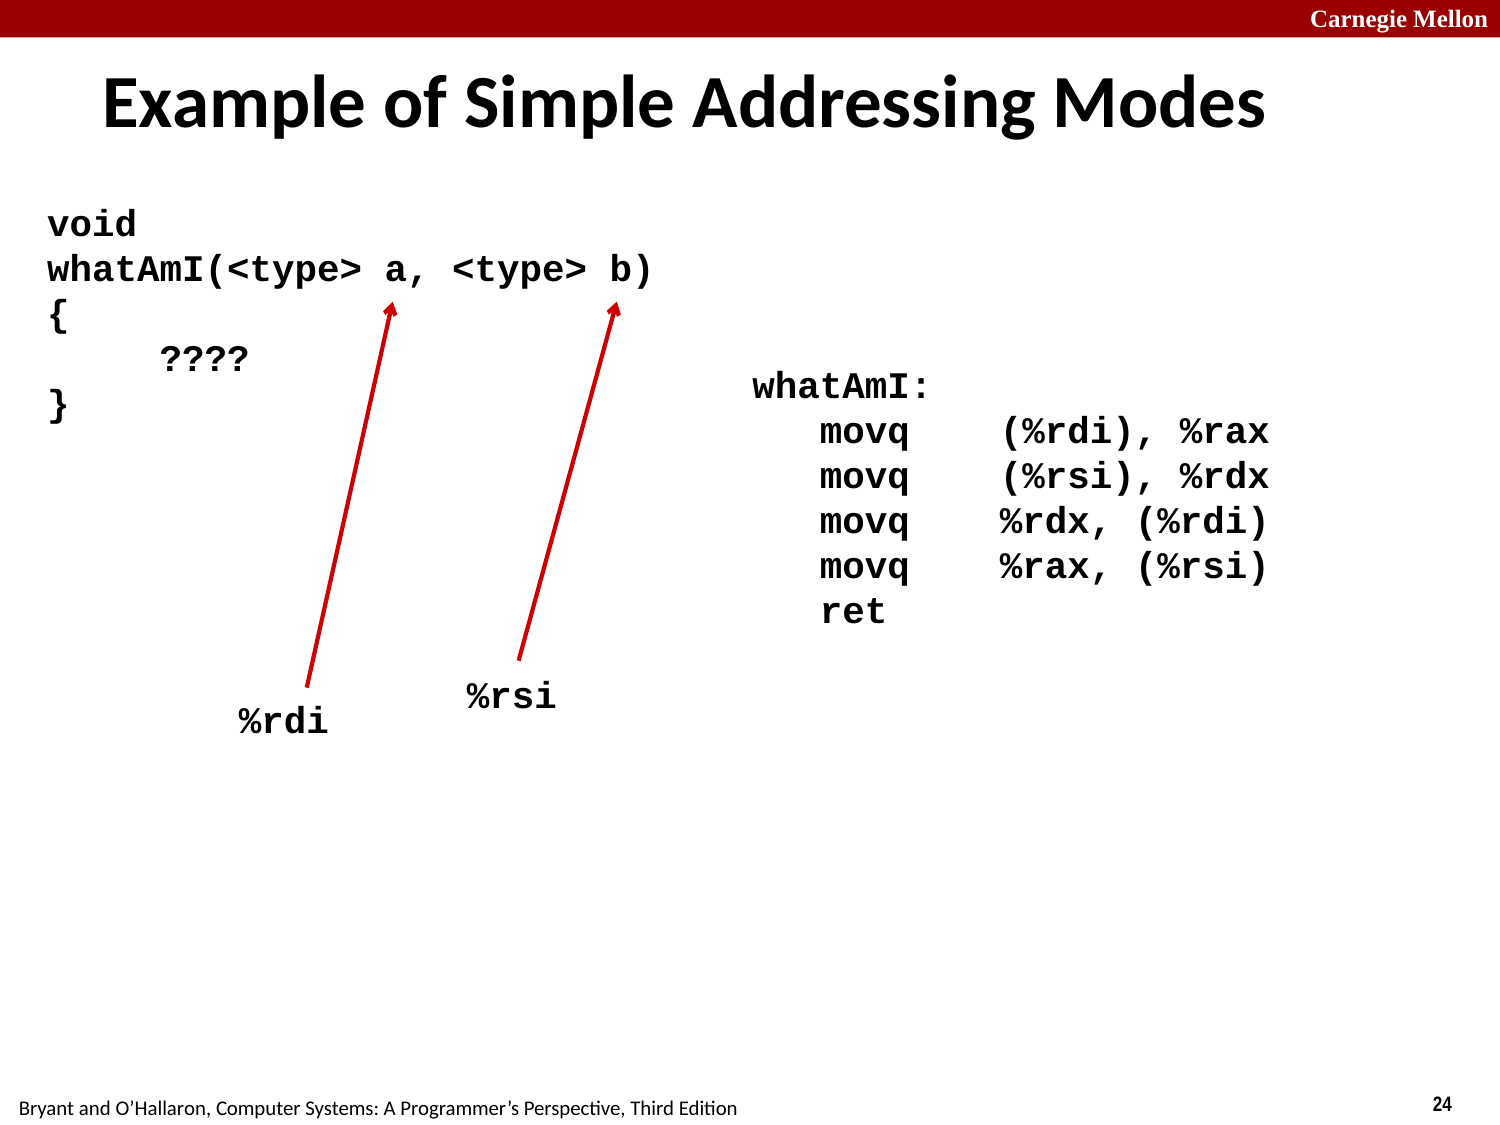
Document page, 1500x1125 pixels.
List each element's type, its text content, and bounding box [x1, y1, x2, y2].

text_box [451, 301, 649, 725]
title Example of Simple Addressing Modes [87, 49, 1345, 145]
text_box void whatAmI(<type> a, <type> b) { ???? } [32, 192, 699, 432]
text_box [223, 301, 421, 750]
text_box whatAmI: movq (%rdi), %rax movq (%rsi), %rdx movq %rdx, (%rdi) movq %rax, (%rsi) ret [737, 353, 1425, 638]
